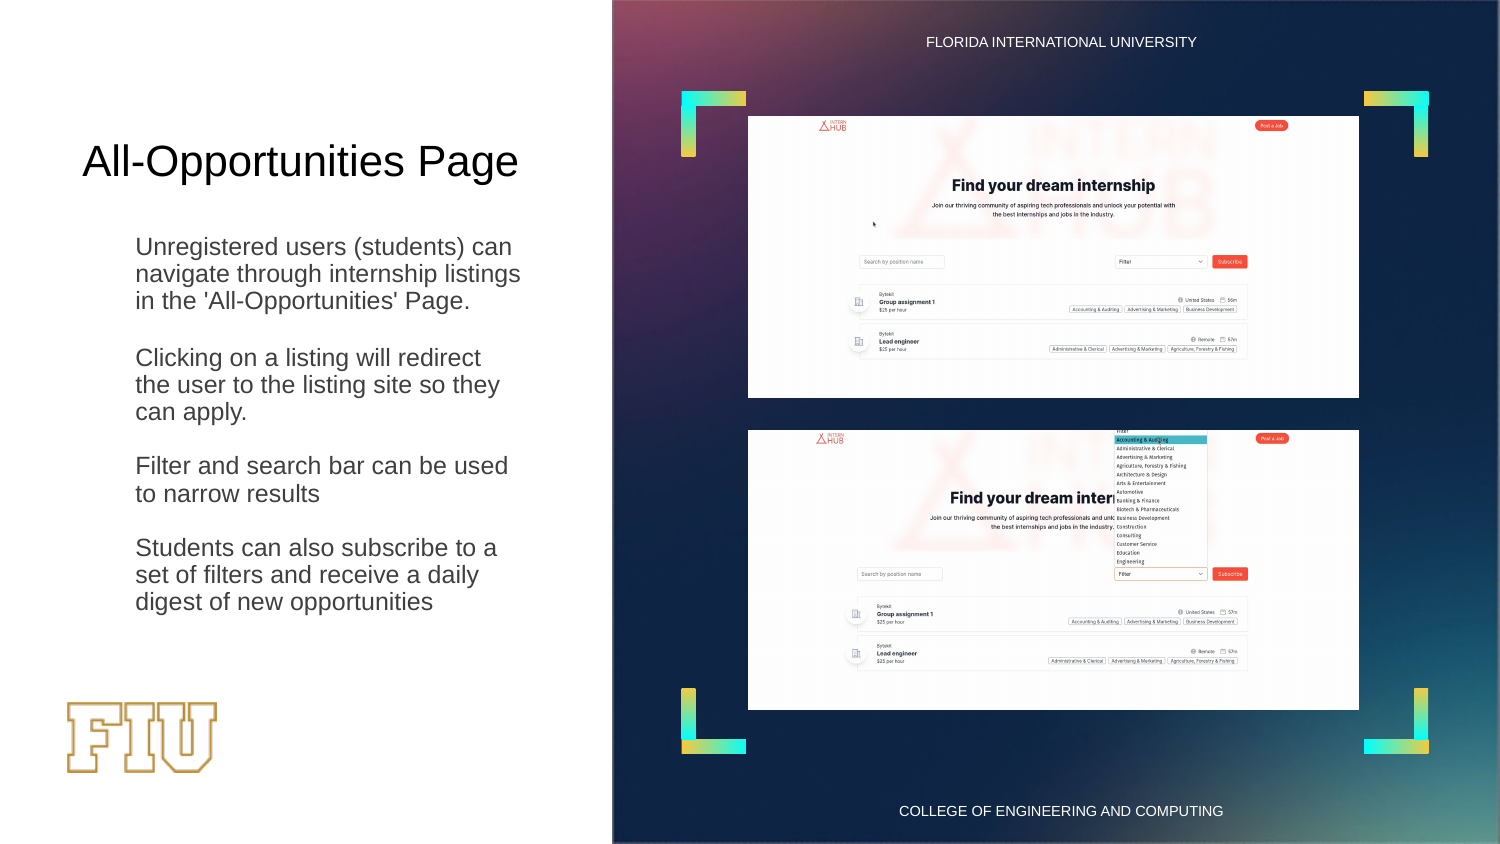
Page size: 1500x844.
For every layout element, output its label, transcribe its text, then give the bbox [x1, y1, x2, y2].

title All-Opportunities Page [67, 127, 535, 198]
list Unregistered users (students) can navigate through internship listings in the 'All-Opportunities' Page. Clicking on a listing will redirect the user to the listing site so they can apply. Filter and search bar can be used to narrow results Students can also subscribe to a set of filters and receive a daily digest of new opportunities [67, 227, 535, 632]
picture [67, 702, 217, 773]
picture [612, 0, 1500, 844]
